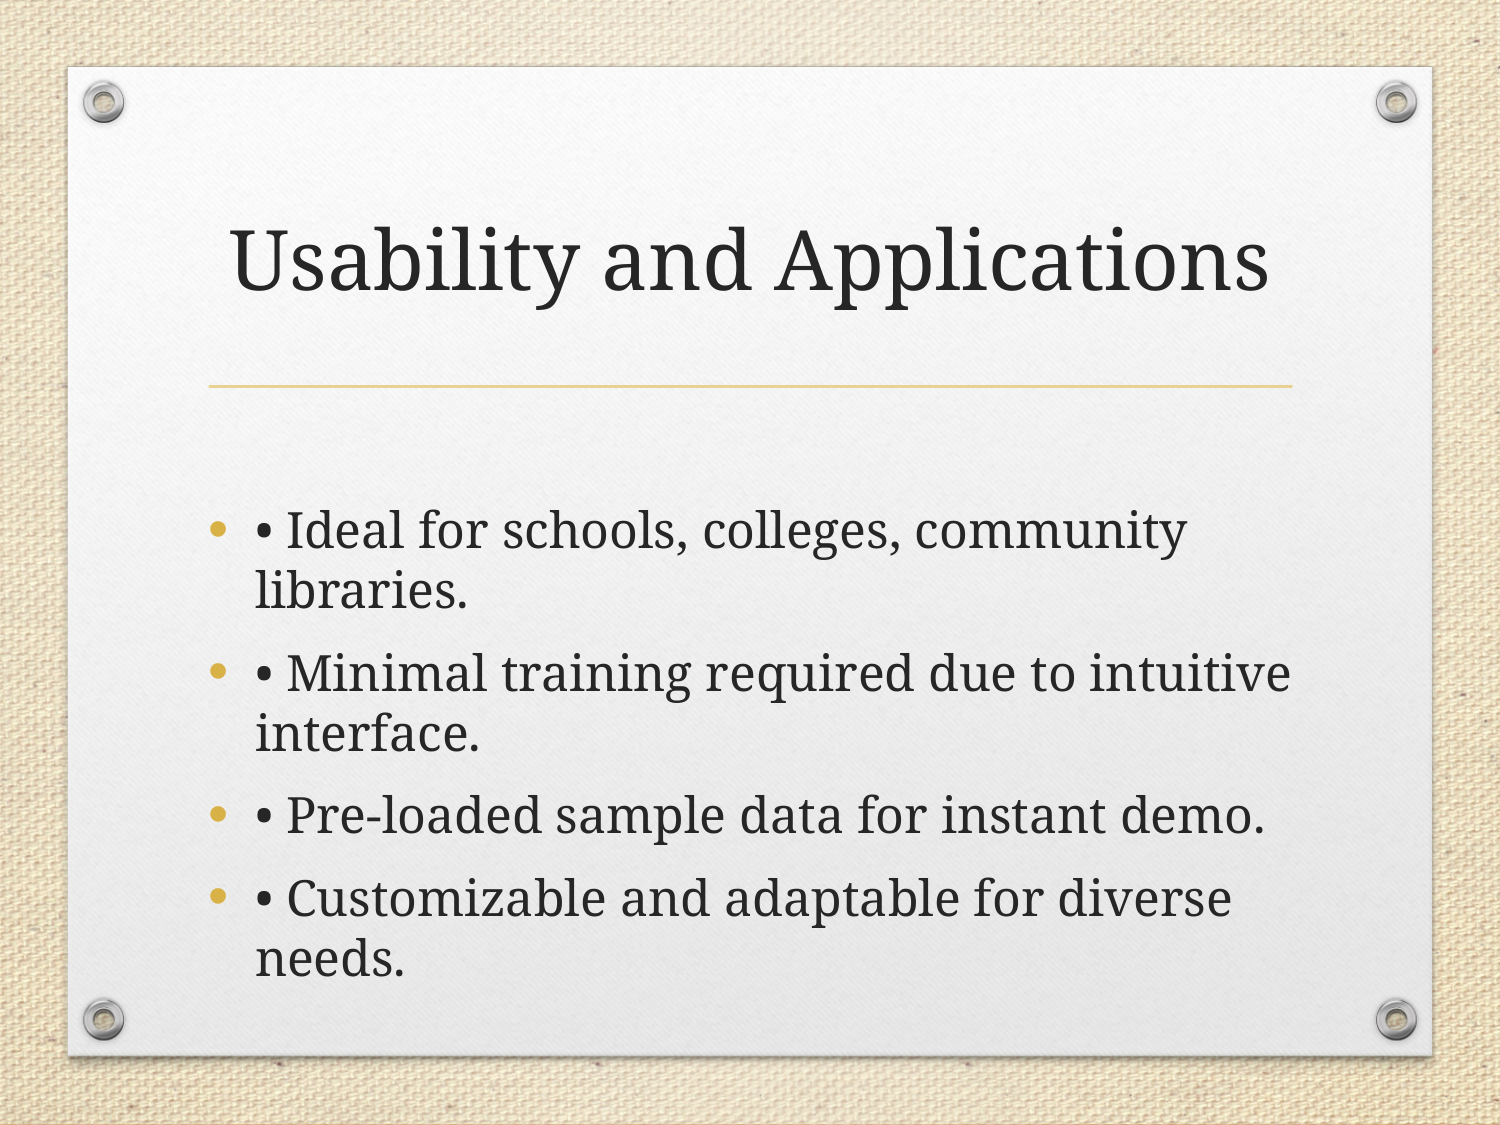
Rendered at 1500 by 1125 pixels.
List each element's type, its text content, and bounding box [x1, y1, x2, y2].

list • Ideal for schools, colleges, community libraries. • Minimal training required due to intuitive interface. • Pre-loaded sample data for instant demo. • Customizable and adaptable for diverse needs. [193, 408, 1309, 974]
title Usability and Applications [193, 150, 1309, 365]
picture [0, 0, 1500, 1125]
